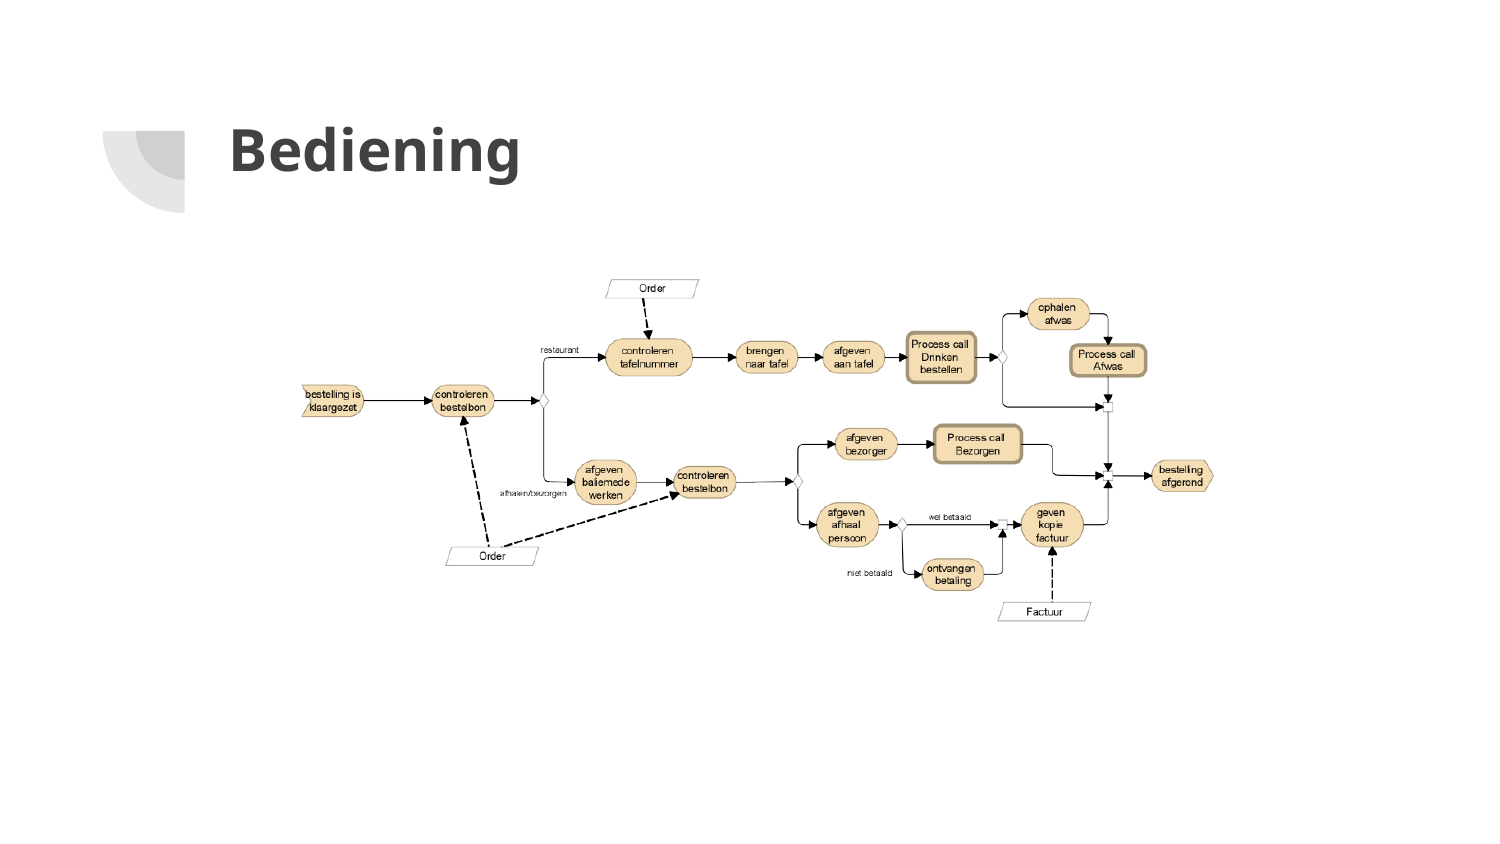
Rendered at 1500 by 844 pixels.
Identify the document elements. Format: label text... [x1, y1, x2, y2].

title Bediening [213, 98, 1368, 263]
picture [284, 261, 1231, 638]
